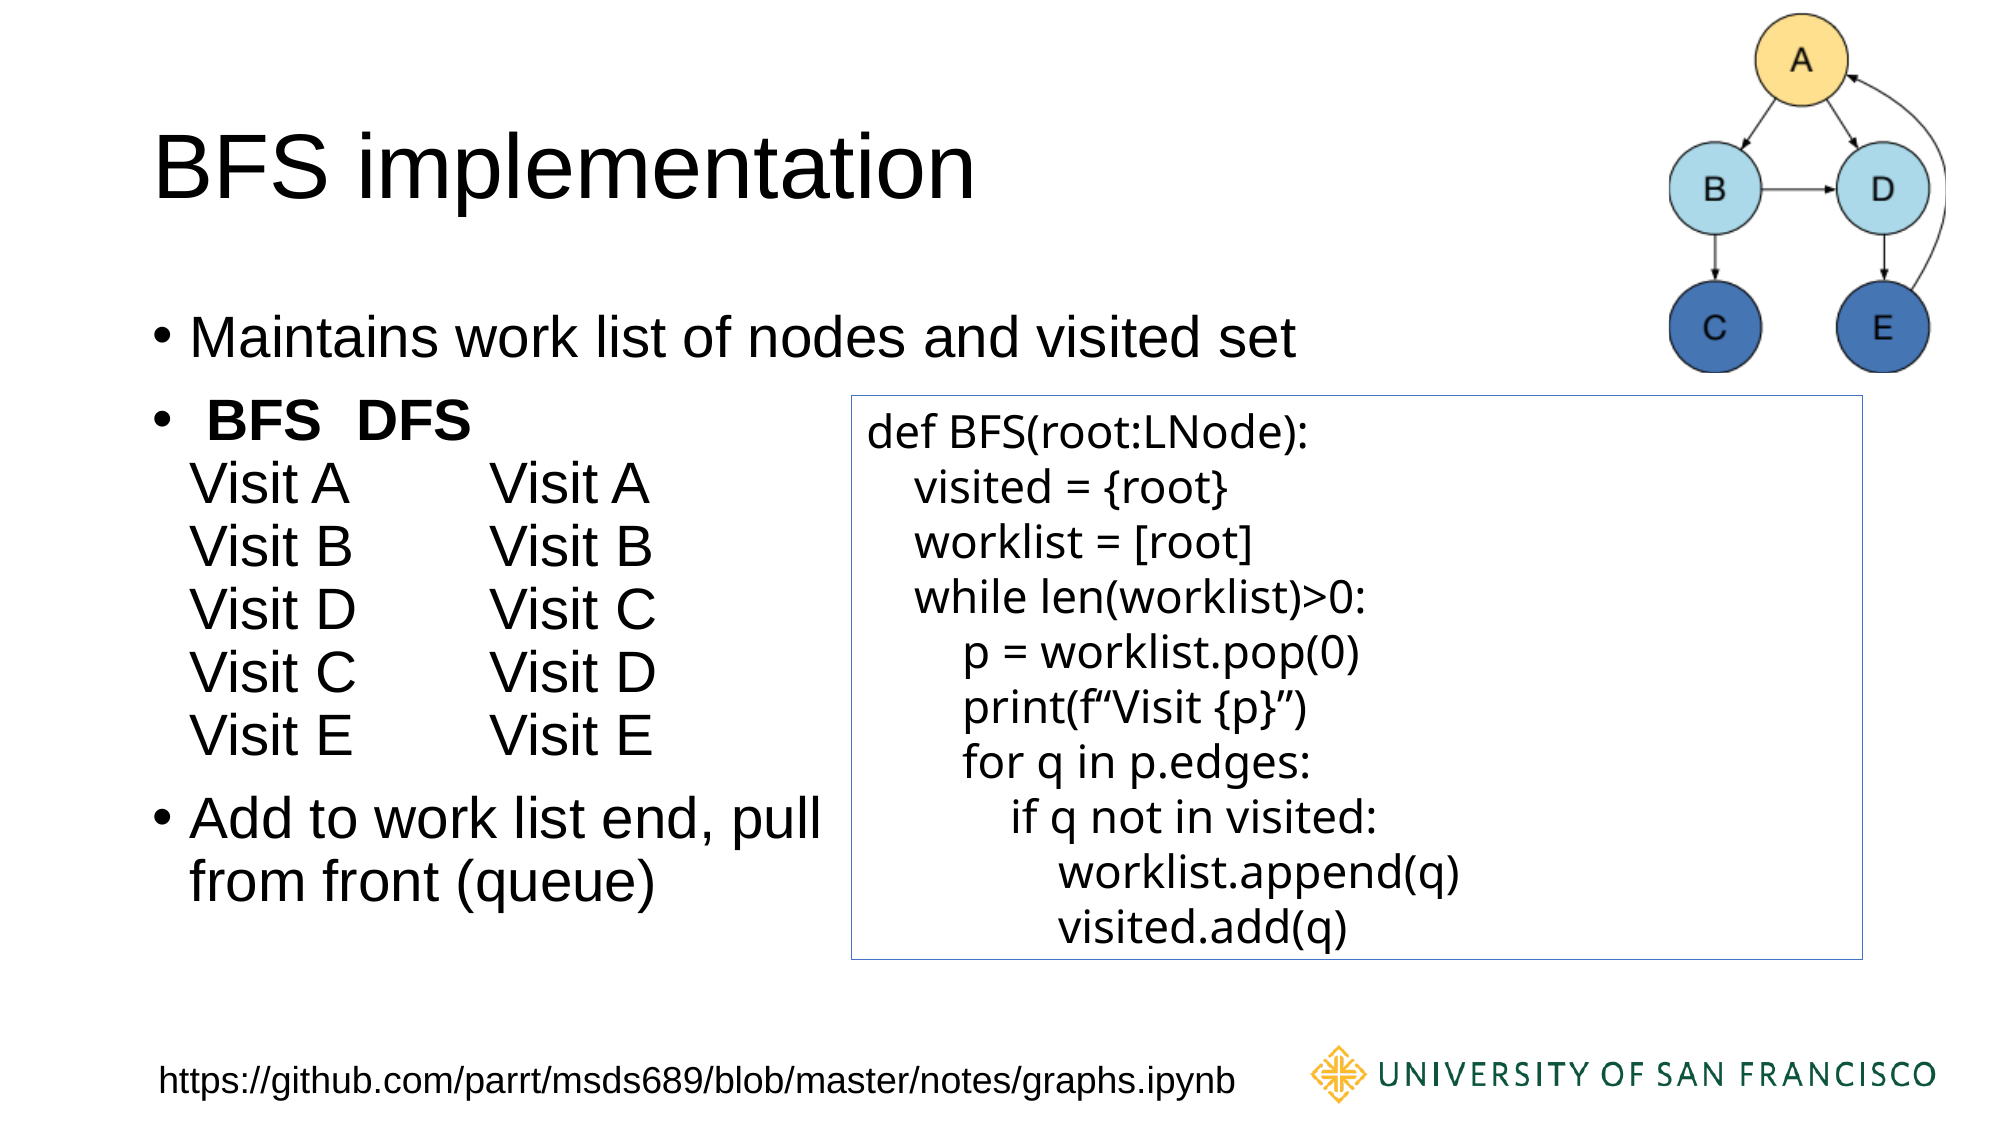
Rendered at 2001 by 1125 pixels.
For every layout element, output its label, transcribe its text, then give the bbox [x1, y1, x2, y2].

title BFS implementation [137, 59, 1668, 278]
text_box https://github.com/parrt/msds689/blob/master/notes/graphs.ipynb [143, 1048, 1252, 1108]
list Maintains work list of nodes and visited set BFS DFS Visit A Visit A Visit B Visit B Visit D Visit C Visit C Visit D Visit E Visit E Add to work list end, pull from front (queue) [137, 299, 1863, 1014]
text_box def BFS(root:LNode): visited = {root} worklist = [root] while len(worklist)>0: p = worklist.pop(0) print(f“Visit {p}”) for q in p.edges: if q not in visited: worklist.append(q) visited.add(q) [851, 395, 1863, 960]
picture [1668, 12, 1946, 373]
